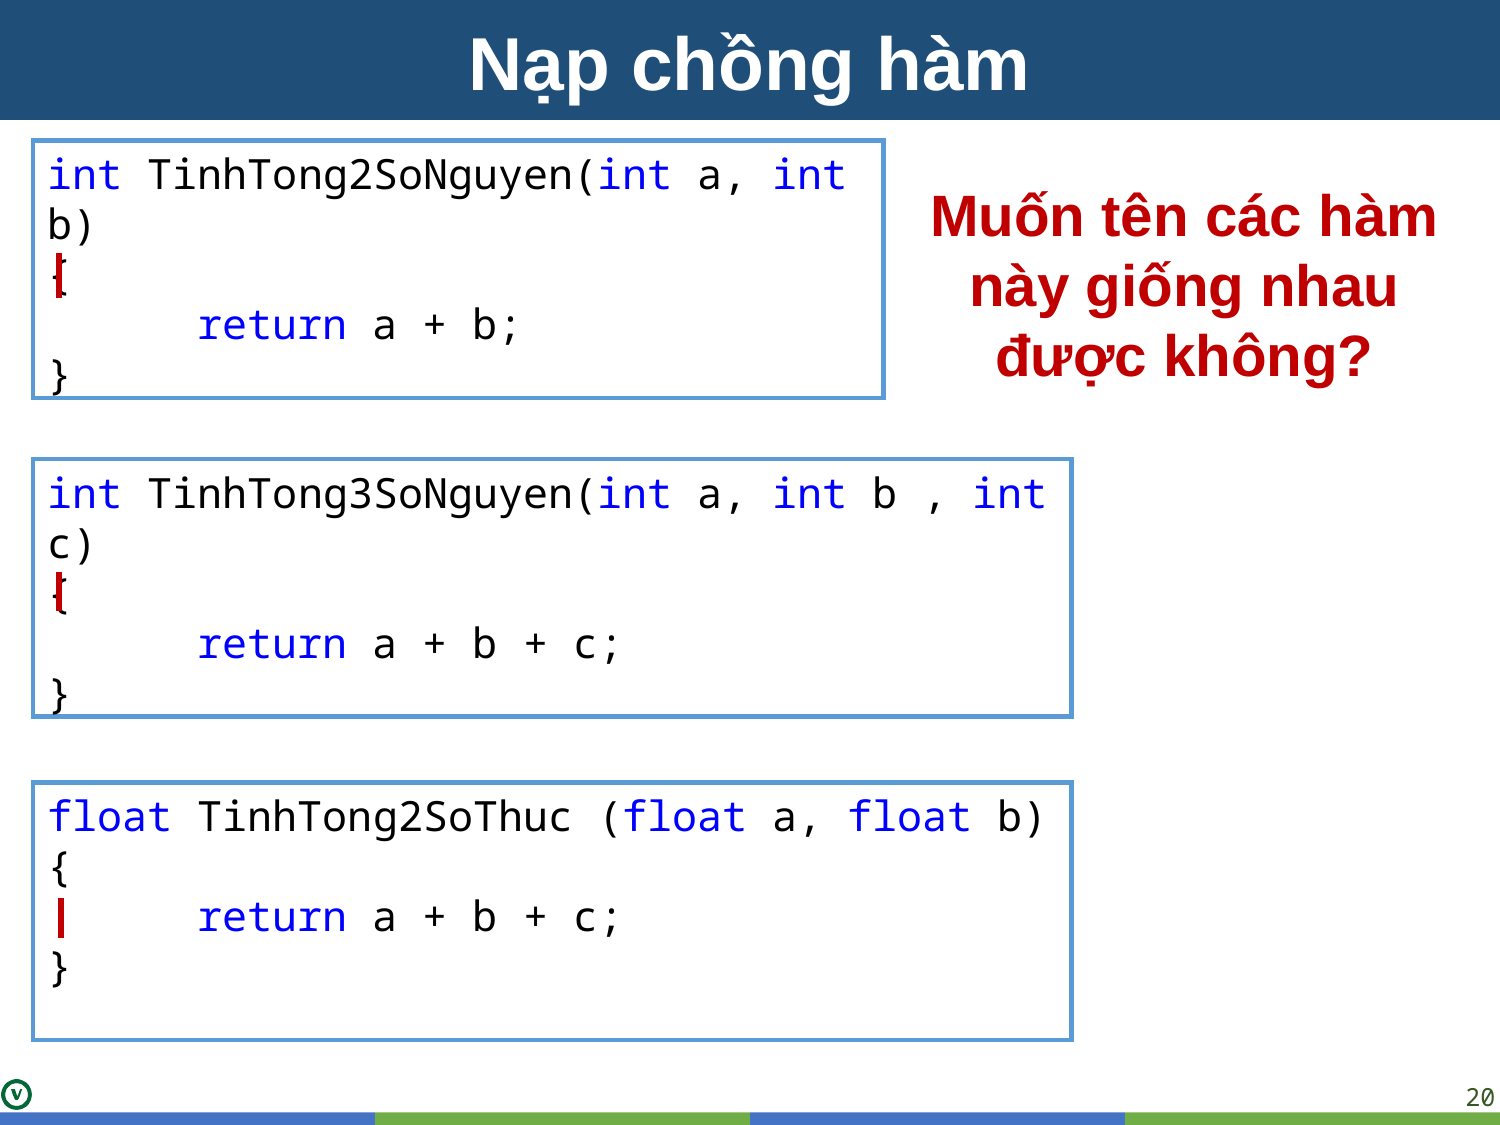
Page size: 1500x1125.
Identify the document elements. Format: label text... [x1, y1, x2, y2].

picture [1, 1079, 32, 1110]
text_box int TinhTong2SoNguyen(int a, int b) { return a + b; } [32, 140, 885, 399]
text_box Nạp chồng hàm [0, 0, 1500, 120]
text_box int TinhTong3SoNguyen(int a, int b , int c) { return a + b + c; } [32, 458, 1072, 718]
text_box Muốn tên các hàm này giống nhau được không? [909, 171, 1460, 396]
text_box float TinhTong2SoThuc (float a, float b) { return a + b + c; } [32, 781, 1072, 1041]
